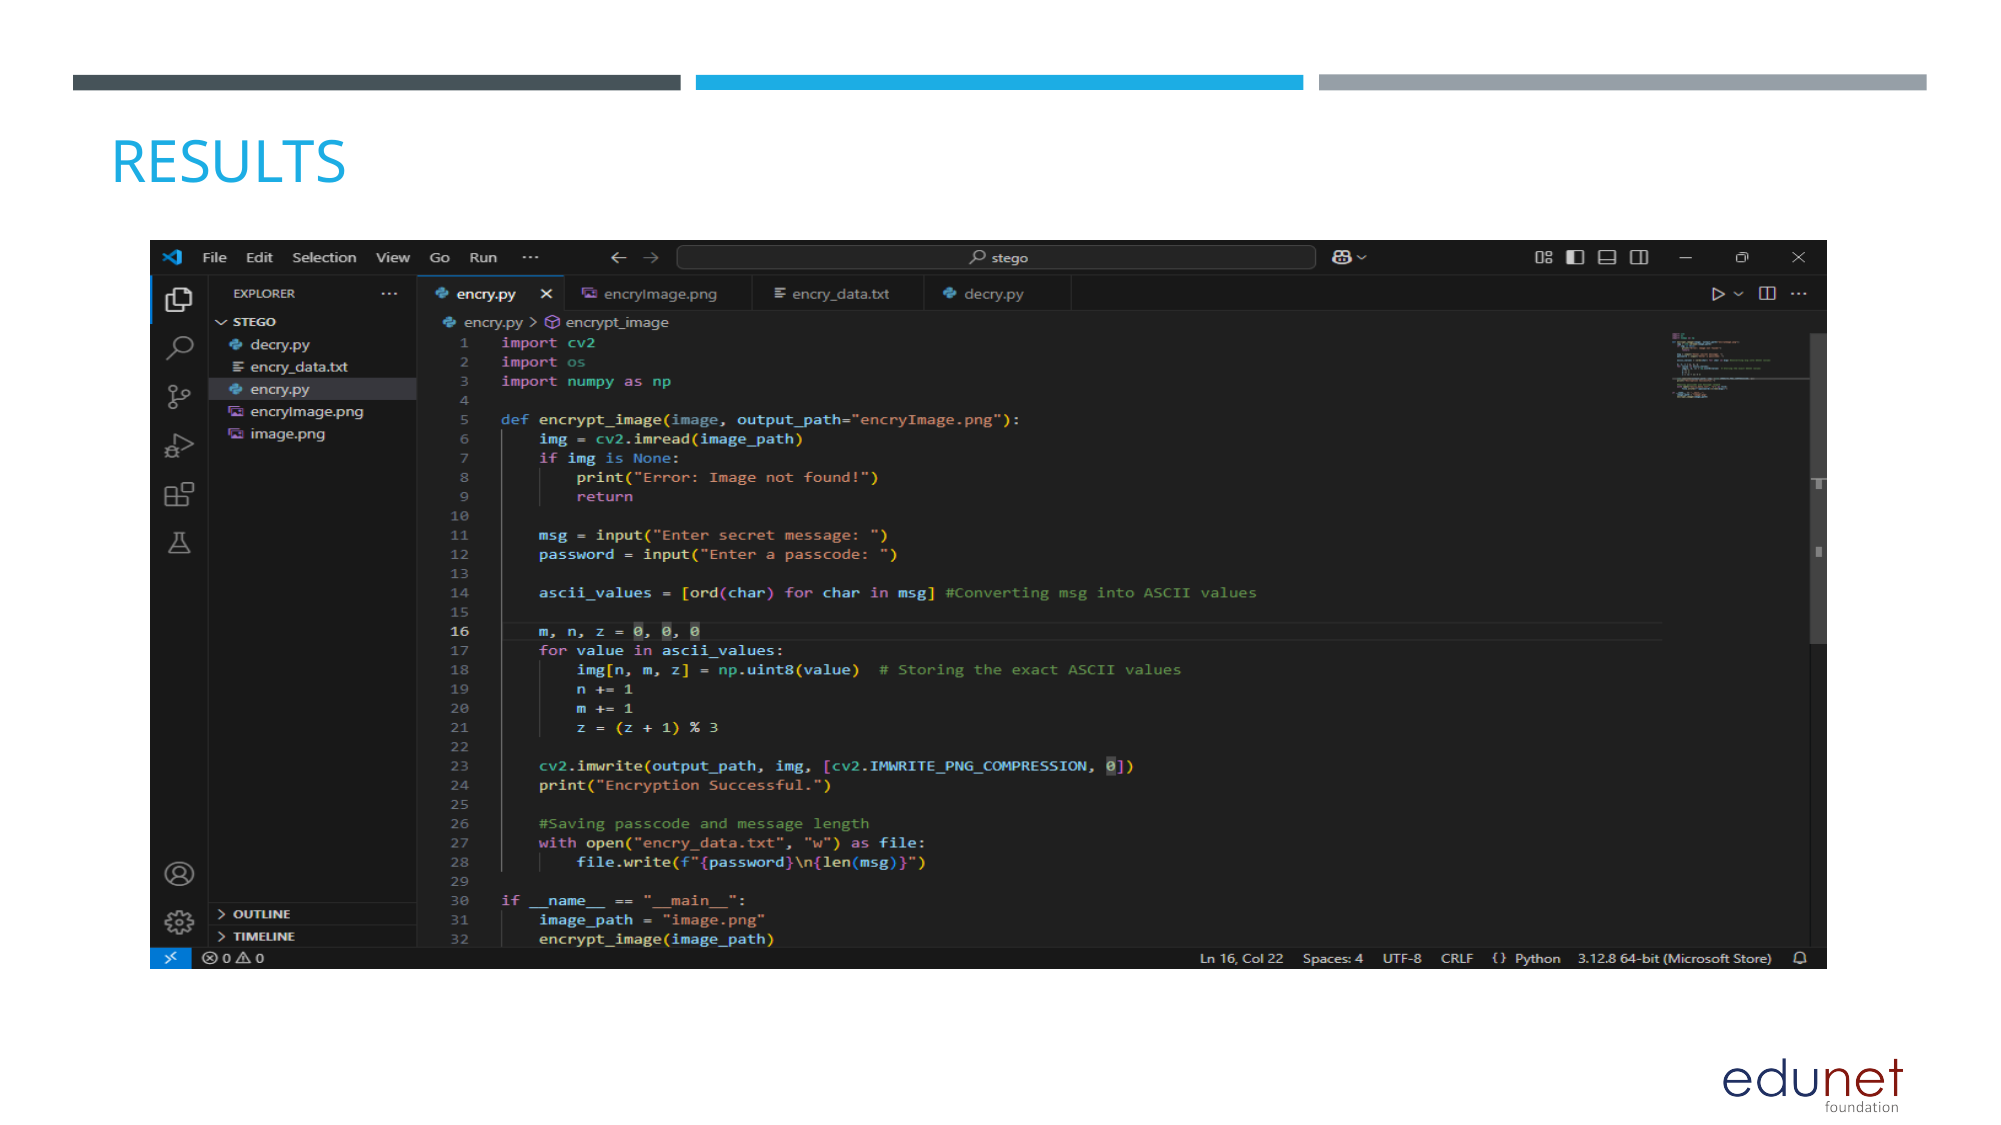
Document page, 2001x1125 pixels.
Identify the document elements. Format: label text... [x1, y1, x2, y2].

picture [149, 240, 1828, 969]
picture [1719, 1056, 1905, 1116]
title RESULTS [95, 115, 1905, 203]
